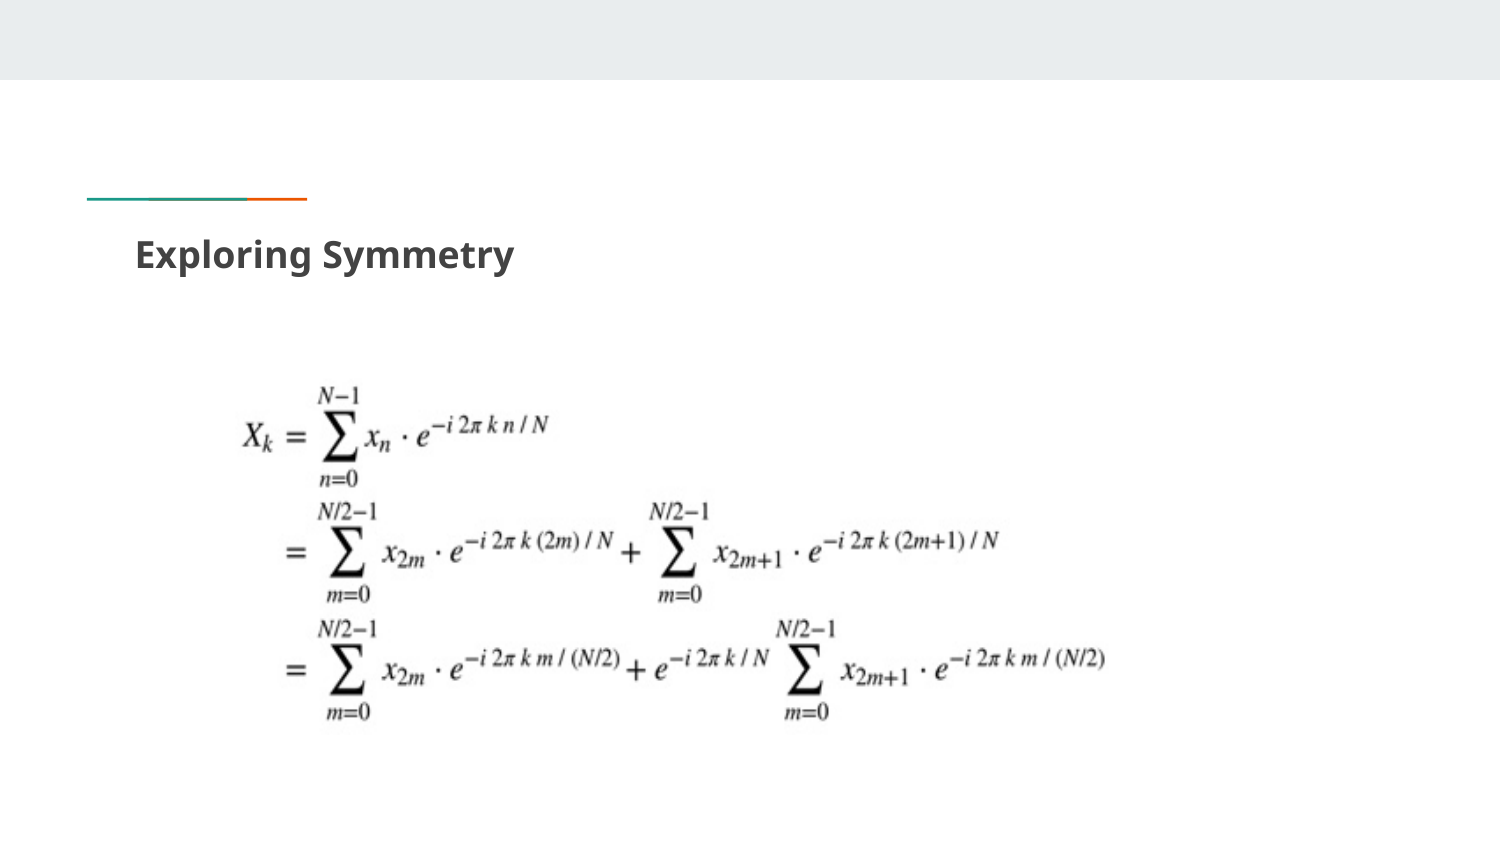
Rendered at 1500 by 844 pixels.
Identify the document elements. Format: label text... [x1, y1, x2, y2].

picture [208, 363, 1120, 735]
title Exploring Symmetry [119, 216, 1381, 305]
